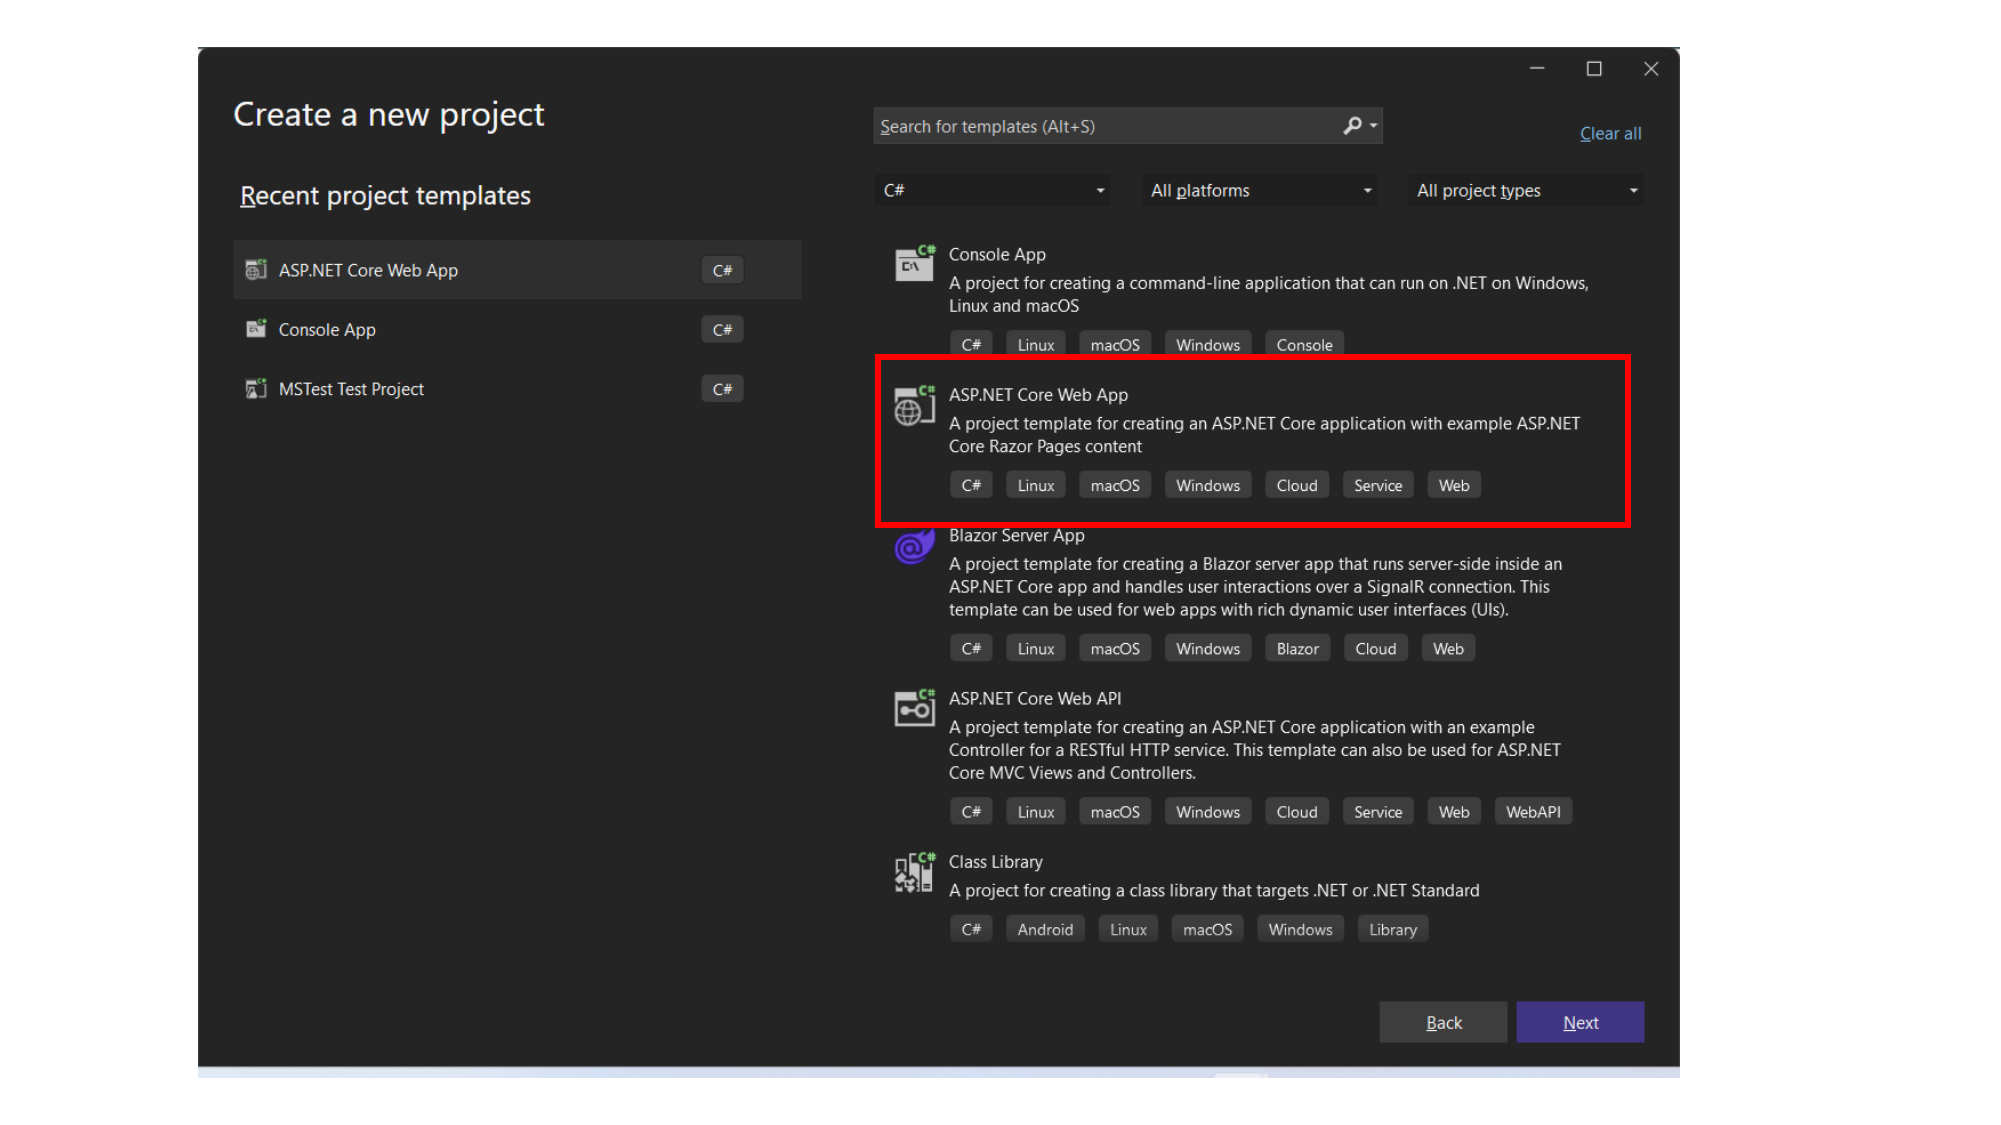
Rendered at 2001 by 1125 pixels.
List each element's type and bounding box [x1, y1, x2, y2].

picture [198, 47, 1680, 1078]
